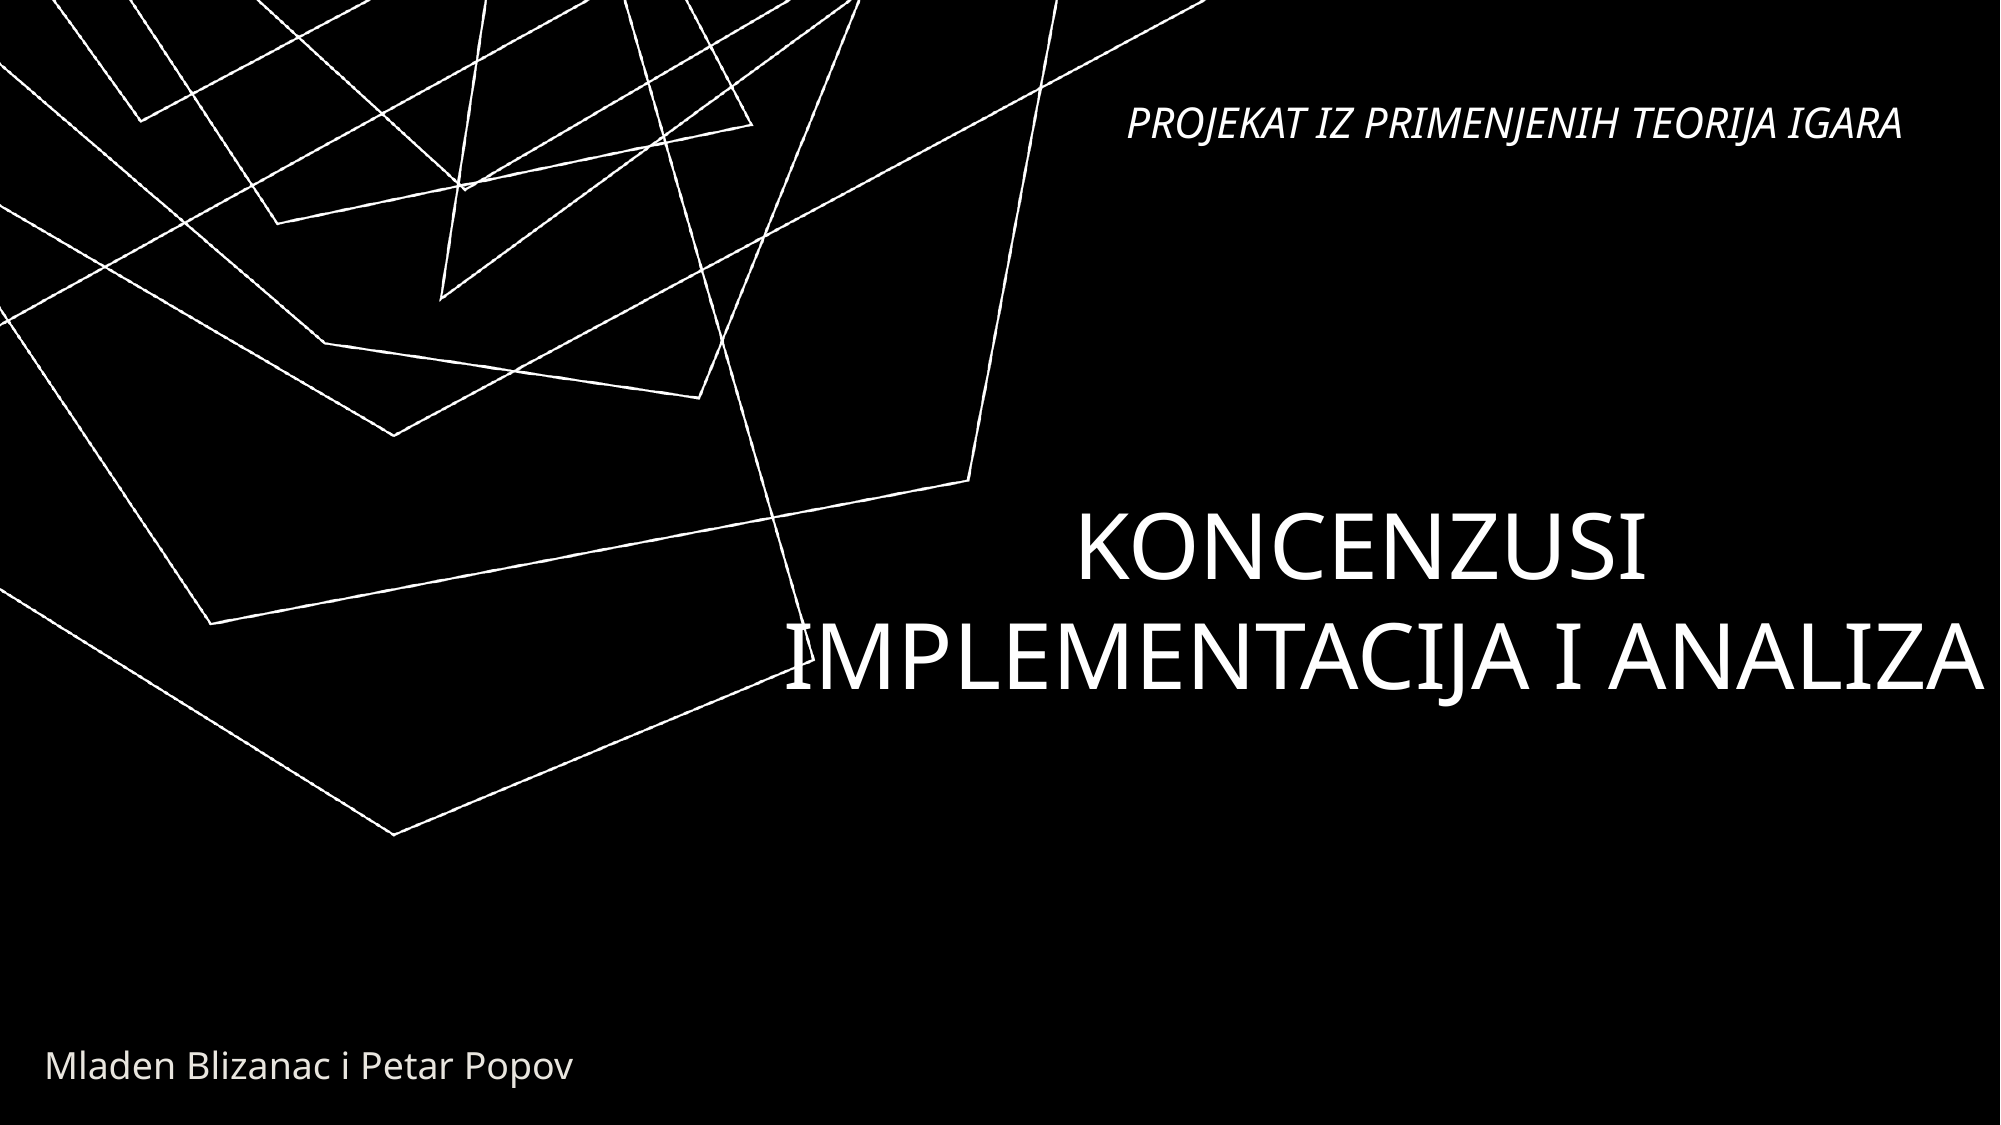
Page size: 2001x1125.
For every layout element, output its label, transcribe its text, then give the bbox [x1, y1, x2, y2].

title Projekat iz primenjenih teorija igara [1049, 61, 1980, 156]
picture [0, 0, 1356, 873]
text_box Mladen Blizanac i Petar Popov [29, 1034, 589, 1095]
text_box KONCENZUSI IMPLEMENTACIJA I ANALIZA [692, 480, 2000, 716]
